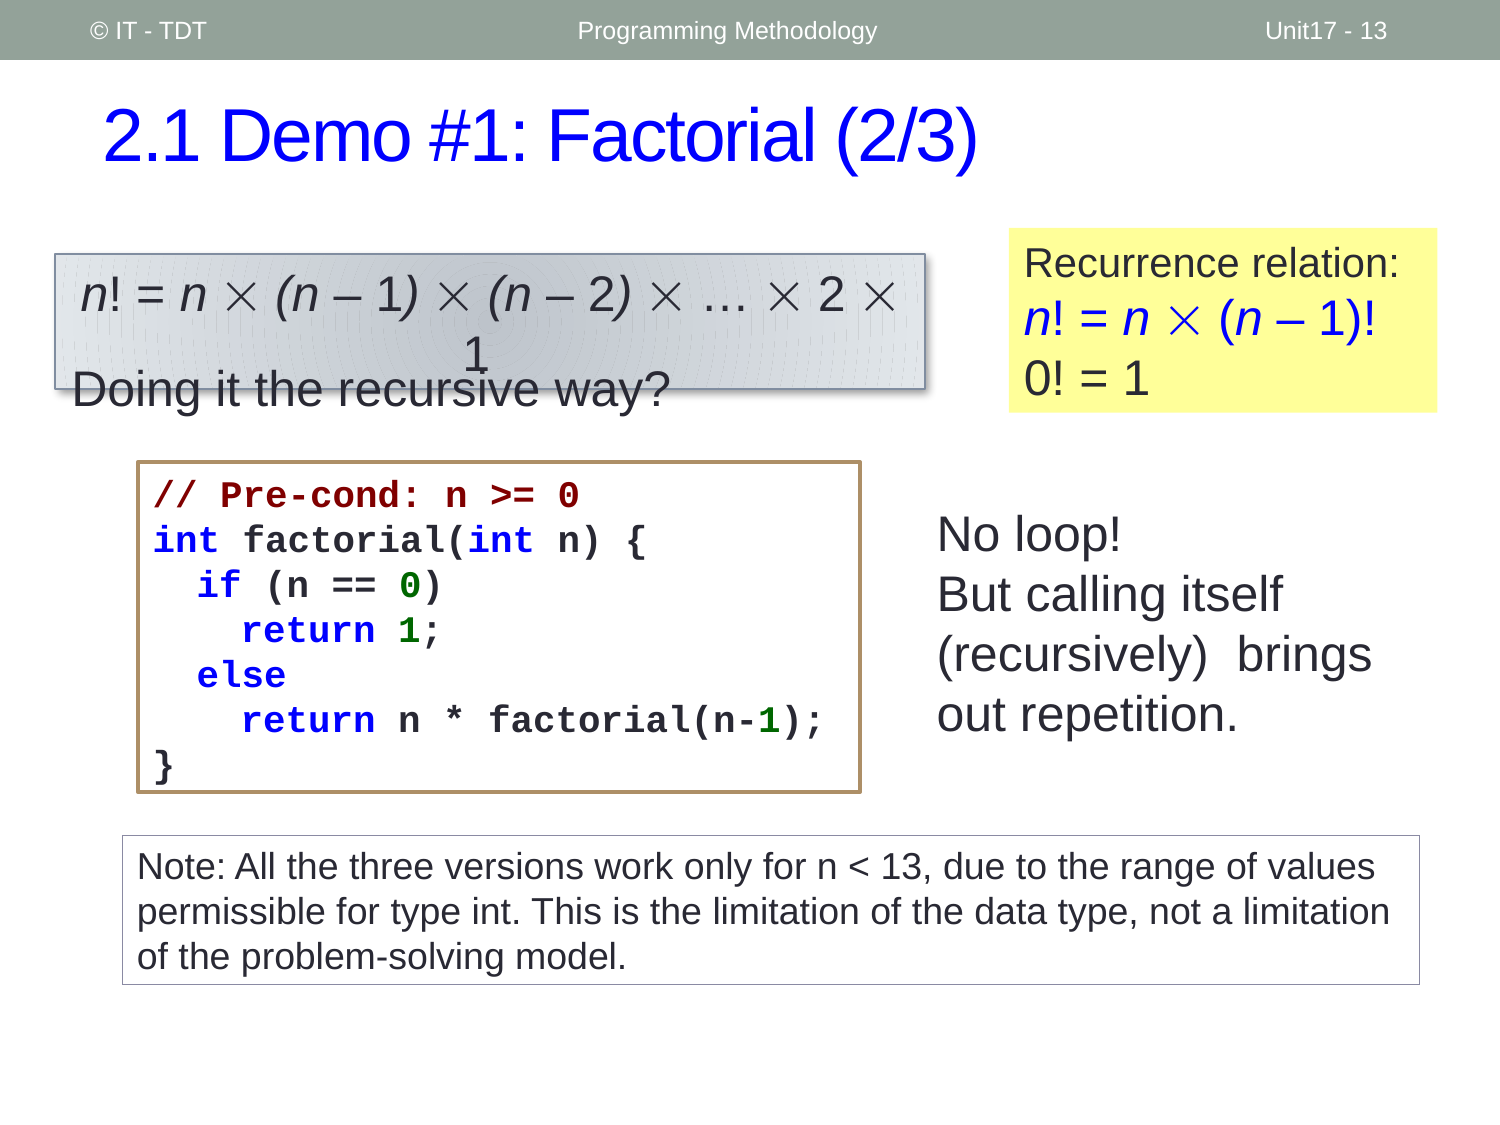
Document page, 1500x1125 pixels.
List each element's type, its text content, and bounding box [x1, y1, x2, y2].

title 2.1 Demo #1: Factorial (2/3) [87, 62, 1463, 200]
footer Programming Methodology [562, 3, 1238, 57]
text_box No loop! But calling itself (recursively) brings out repetition. [921, 494, 1420, 749]
slide_number © IT - TDT [75, 3, 550, 57]
text_box // Pre-cond: n >= 0 int factorial(int n) { if (n == 0) return 1; else return n * factorial(n-1); } [136, 460, 862, 794]
slide_number Unit17 - 13 [1250, 3, 1425, 57]
text_box n! = n  (n – 1)  (n – 2)  …  2  1 [55, 254, 926, 390]
text_box Note: All the three versions work only for n < 13, due to the range of values permissible for type int. This is the limitation of the data type, not a limitation of the problem-solving model. [122, 835, 1420, 985]
text_box Doing it the recursive way? [56, 349, 697, 424]
text_box Recurrence relation: n! = n  (n – 1)! 0! = 1 [1008, 227, 1438, 413]
